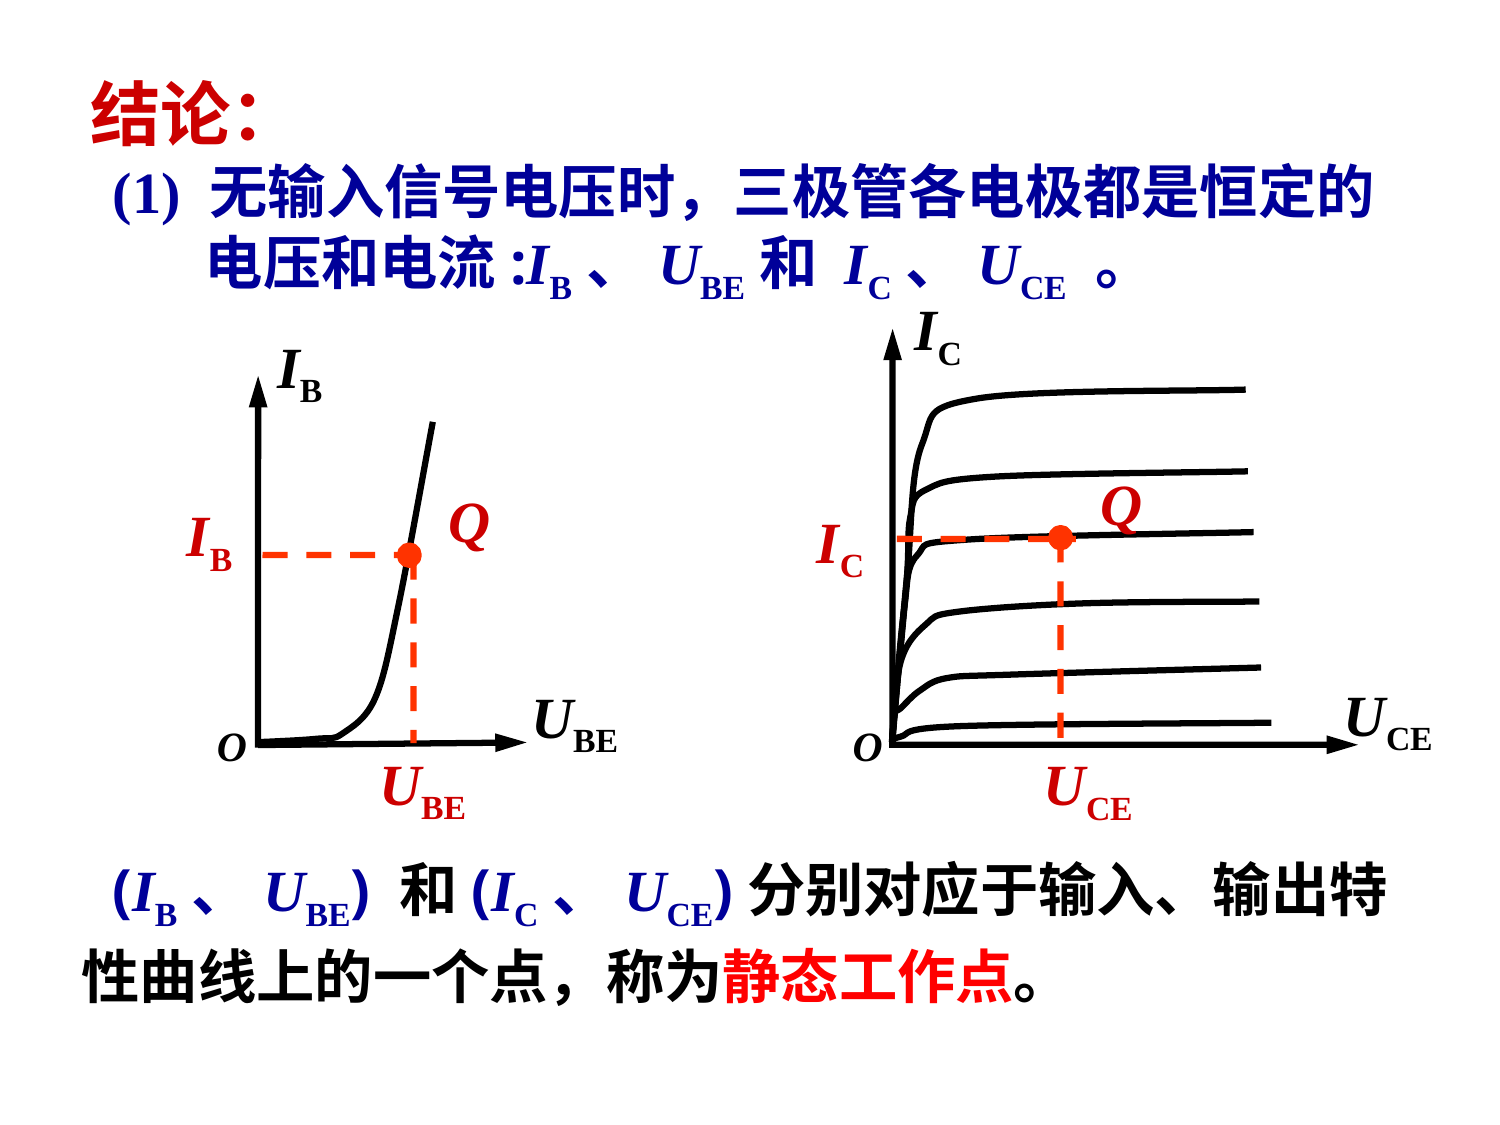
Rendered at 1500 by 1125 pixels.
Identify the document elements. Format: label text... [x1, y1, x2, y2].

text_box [360, 554, 486, 830]
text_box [186, 327, 638, 778]
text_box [1051, 459, 1158, 548]
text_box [399, 476, 507, 566]
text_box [837, 289, 1453, 778]
text_box (1) 无输入信号电压时，三极管各电极都是恒定的 电压和电流:IB、UBE和 IC、UCE 。 [83, 147, 1438, 314]
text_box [1024, 537, 1153, 830]
text_box (IB、UBE) 和(IC、UCE)分别对应于输入、输出特性曲线上的一个点，称为静态工作点。 [67, 837, 1430, 1018]
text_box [799, 501, 1077, 588]
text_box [169, 495, 430, 582]
title 结论： [75, 62, 338, 163]
